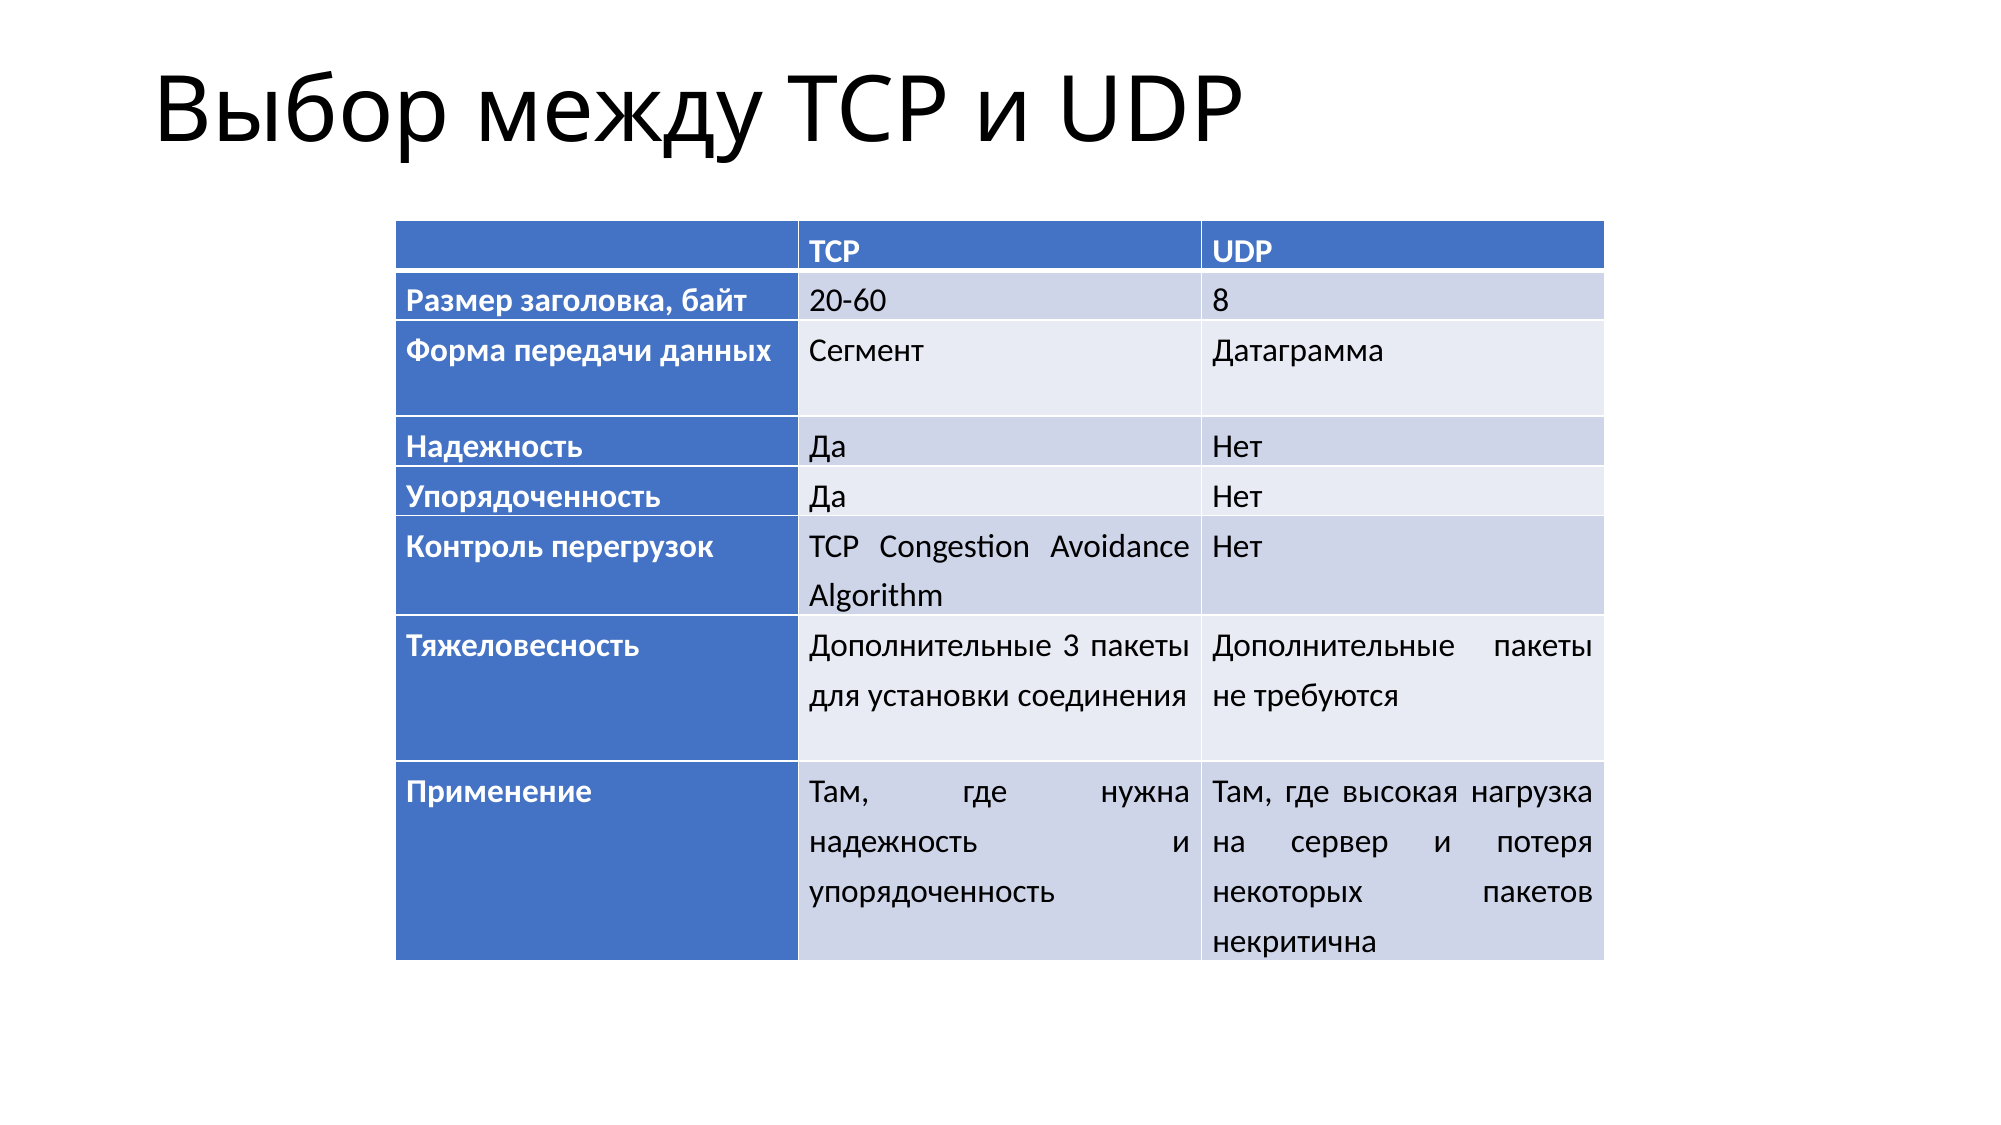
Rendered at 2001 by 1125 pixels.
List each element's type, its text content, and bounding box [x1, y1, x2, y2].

table_cell Применение [396, 762, 798, 960]
table_cell Дополнительные 3 пакеты для установки соединения [799, 616, 1201, 760]
table_cell Сегмент [799, 321, 1201, 415]
table_cell Нет [1202, 467, 1604, 515]
table_cell Размер заголовка, байт [396, 273, 798, 319]
table_header TCP [799, 221, 1201, 268]
table_cell Надежность [396, 417, 798, 465]
table_cell Да [799, 417, 1201, 465]
table_cell Нет [1202, 417, 1604, 465]
table_cell 20-60 [799, 273, 1201, 319]
table_cell TCP Congestion Avoidance Algorithm [799, 516, 1201, 614]
table_header UDP [1202, 221, 1604, 268]
table_cell Дополнительные пакеты не требуются [1202, 616, 1604, 760]
table_header [396, 221, 798, 268]
title Выбор между TCP и UDP [137, 3, 1863, 221]
table_cell Тяжеловесность [396, 616, 798, 760]
table_cell Там, где нужна надежность и упорядоченность [799, 762, 1201, 960]
table_cell Нет [1202, 516, 1604, 614]
table_cell Контроль перегрузок [396, 516, 798, 614]
table_cell Да [799, 467, 1201, 515]
table_cell Форма передачи данных [396, 321, 798, 415]
table_cell 8 [1202, 273, 1604, 319]
table_cell Датаграмма [1202, 321, 1604, 415]
table_cell Упорядоченность [396, 467, 798, 515]
table_cell Там, где высокая нагрузка на сервер и потеря некоторых пакетов некритична [1202, 762, 1604, 960]
